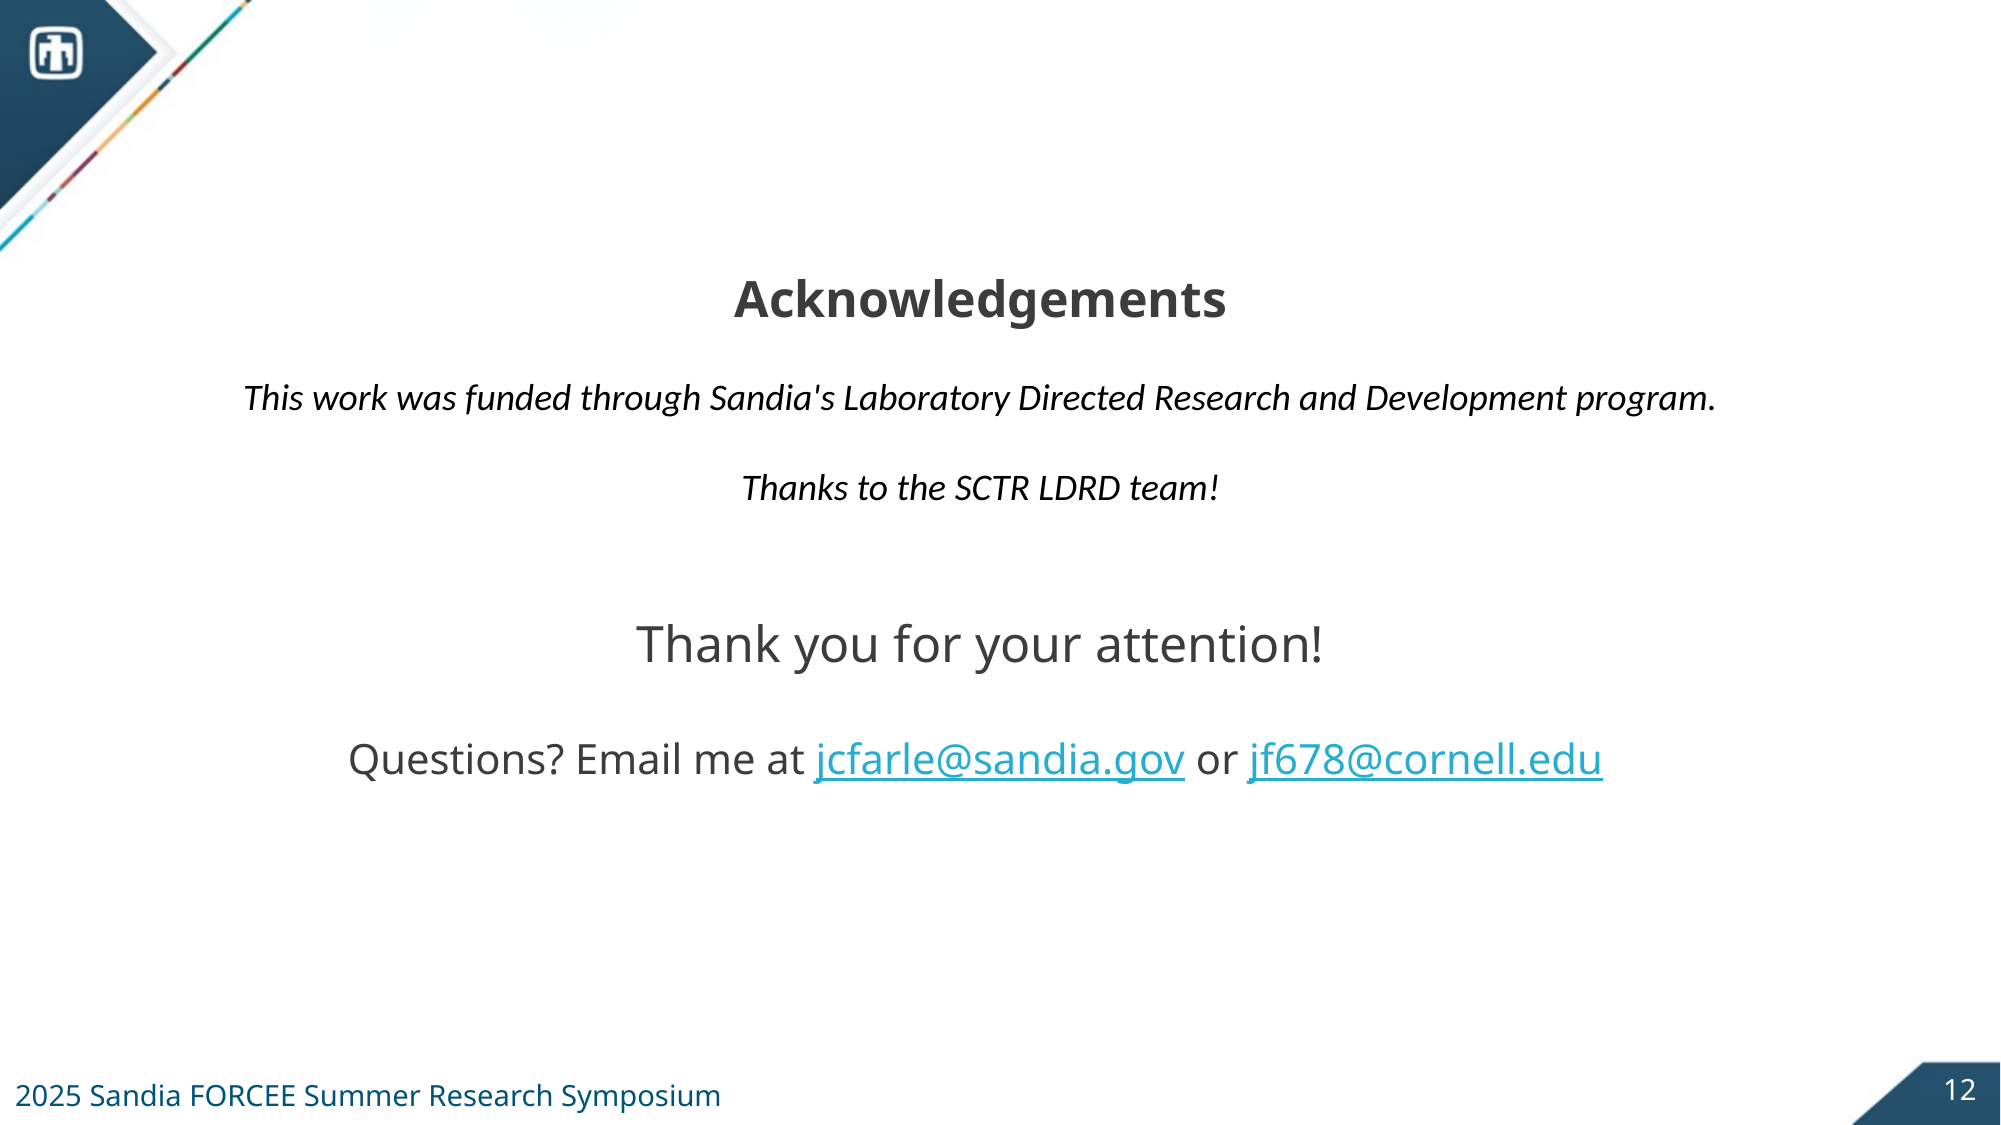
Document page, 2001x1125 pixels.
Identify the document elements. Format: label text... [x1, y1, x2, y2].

picture [0, 0, 2001, 1125]
text_box Thank you for your attention! Questions? Email me at jcfarle@sandia.gov or jf678@cornell.edu [689, 605, 1273, 821]
text_box Acknowledgements This work was funded through Sandia's Laboratory Directed Research and Development program. Thanks to the SCTR LDRD team! [541, 260, 1421, 576]
slide_number 12 [1919, 1061, 2000, 1122]
